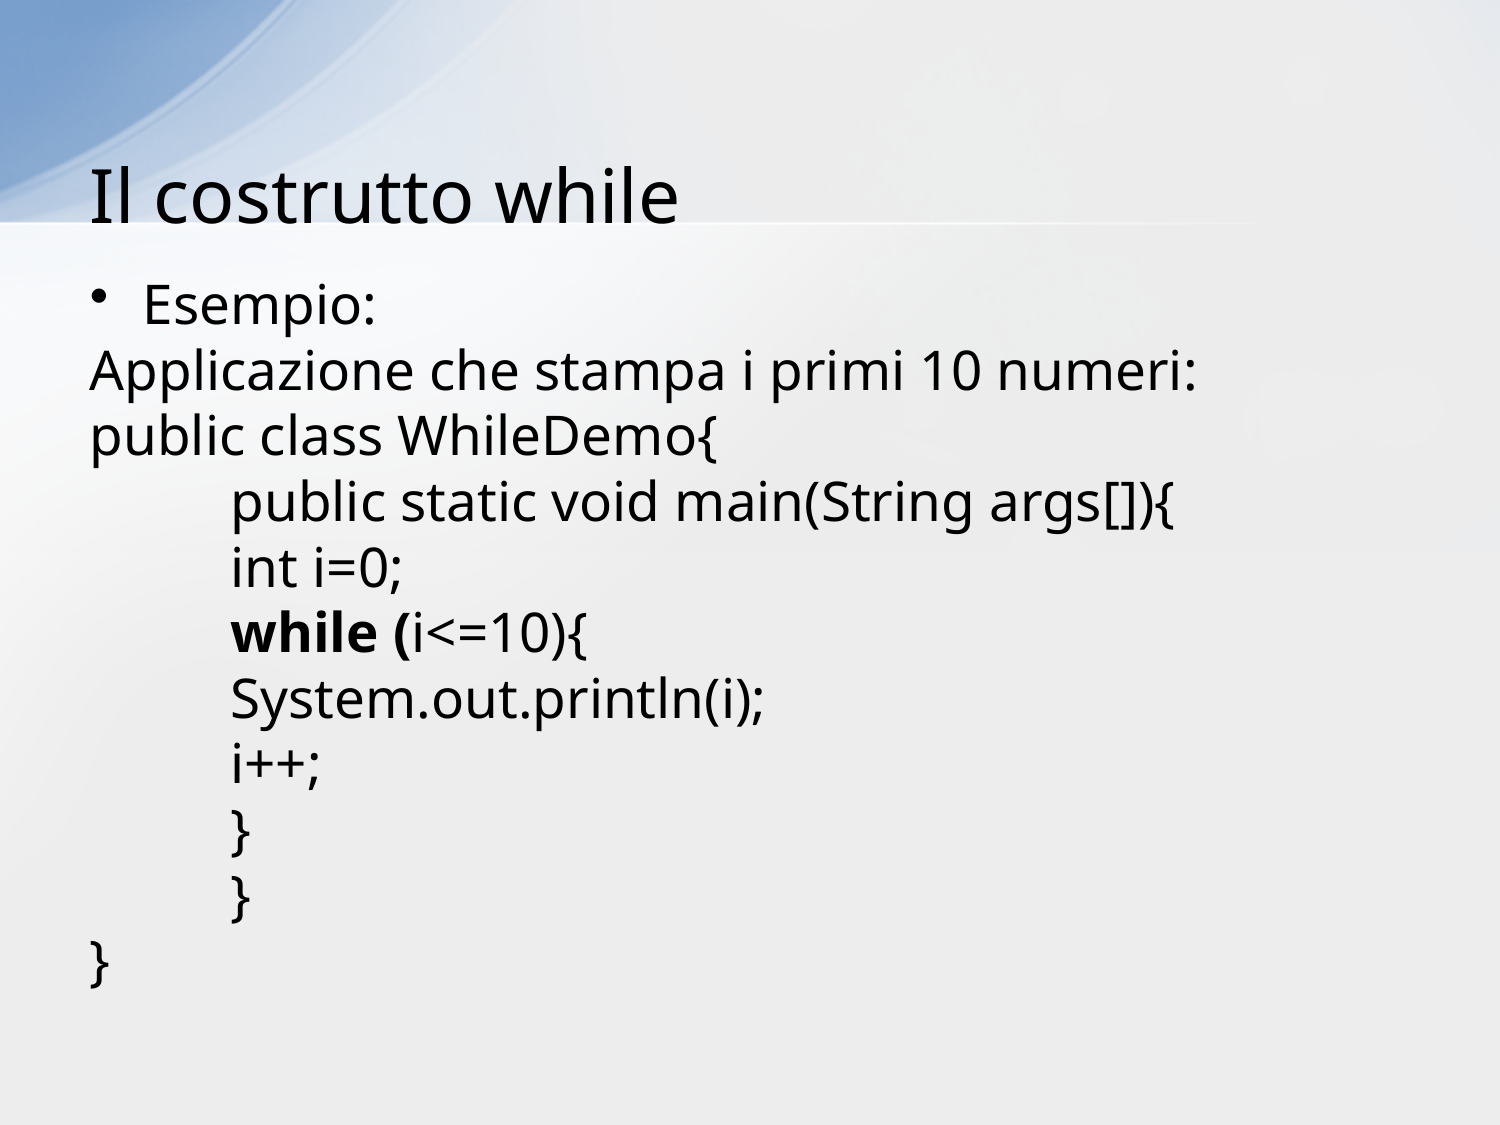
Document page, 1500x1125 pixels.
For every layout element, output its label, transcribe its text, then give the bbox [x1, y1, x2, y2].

list Esempio: Applicazione che stampa i primi 10 numeri: public class WhileDemo{ public static void main(String args[]){ int i=0; while (i<=10){ System.out.println(i); i++; } } } [75, 262, 1425, 1005]
title Il costrutto while [75, 58, 1425, 247]
picture [0, 0, 1500, 1125]
